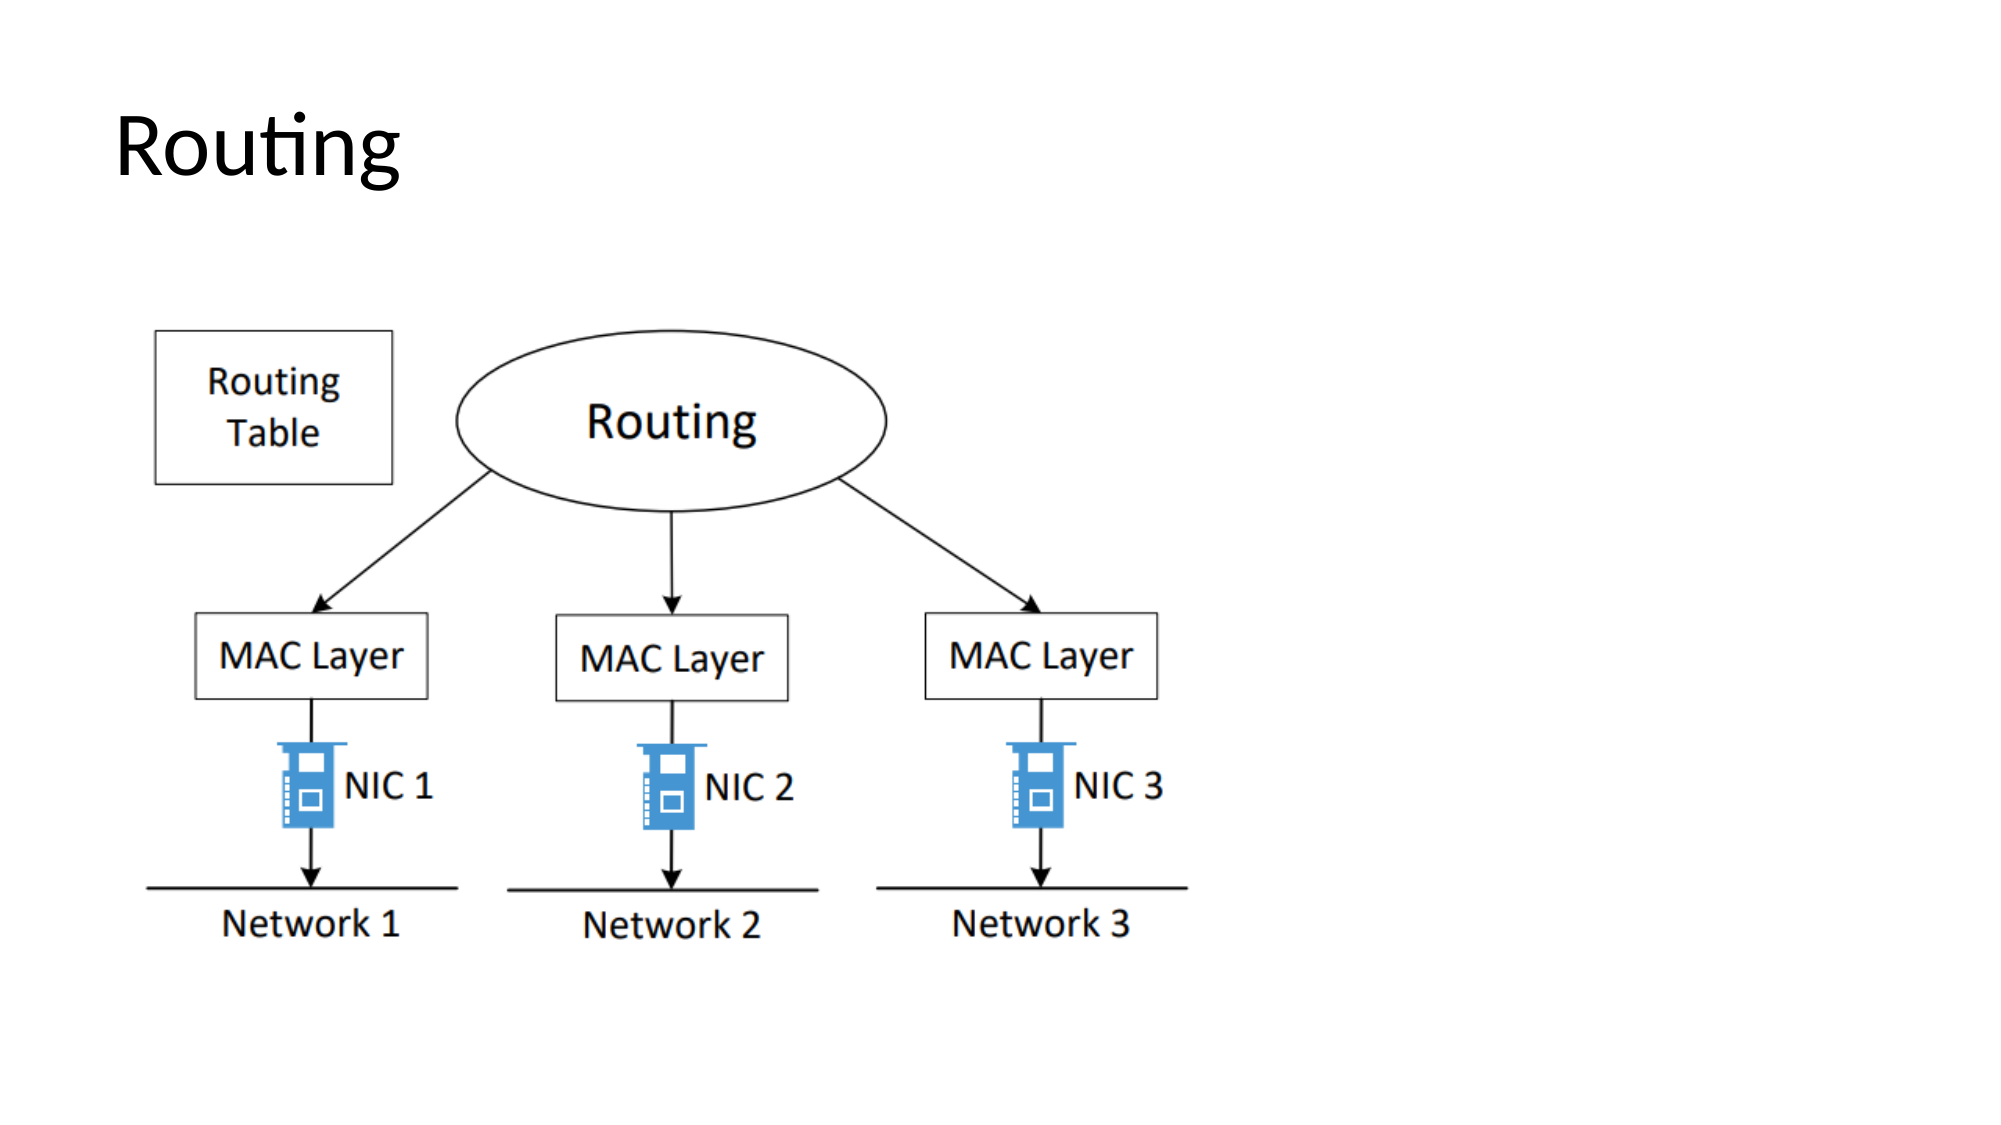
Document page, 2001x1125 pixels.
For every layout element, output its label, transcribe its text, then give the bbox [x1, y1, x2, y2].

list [99, 299, 1206, 954]
title Routing [99, 45, 1900, 233]
